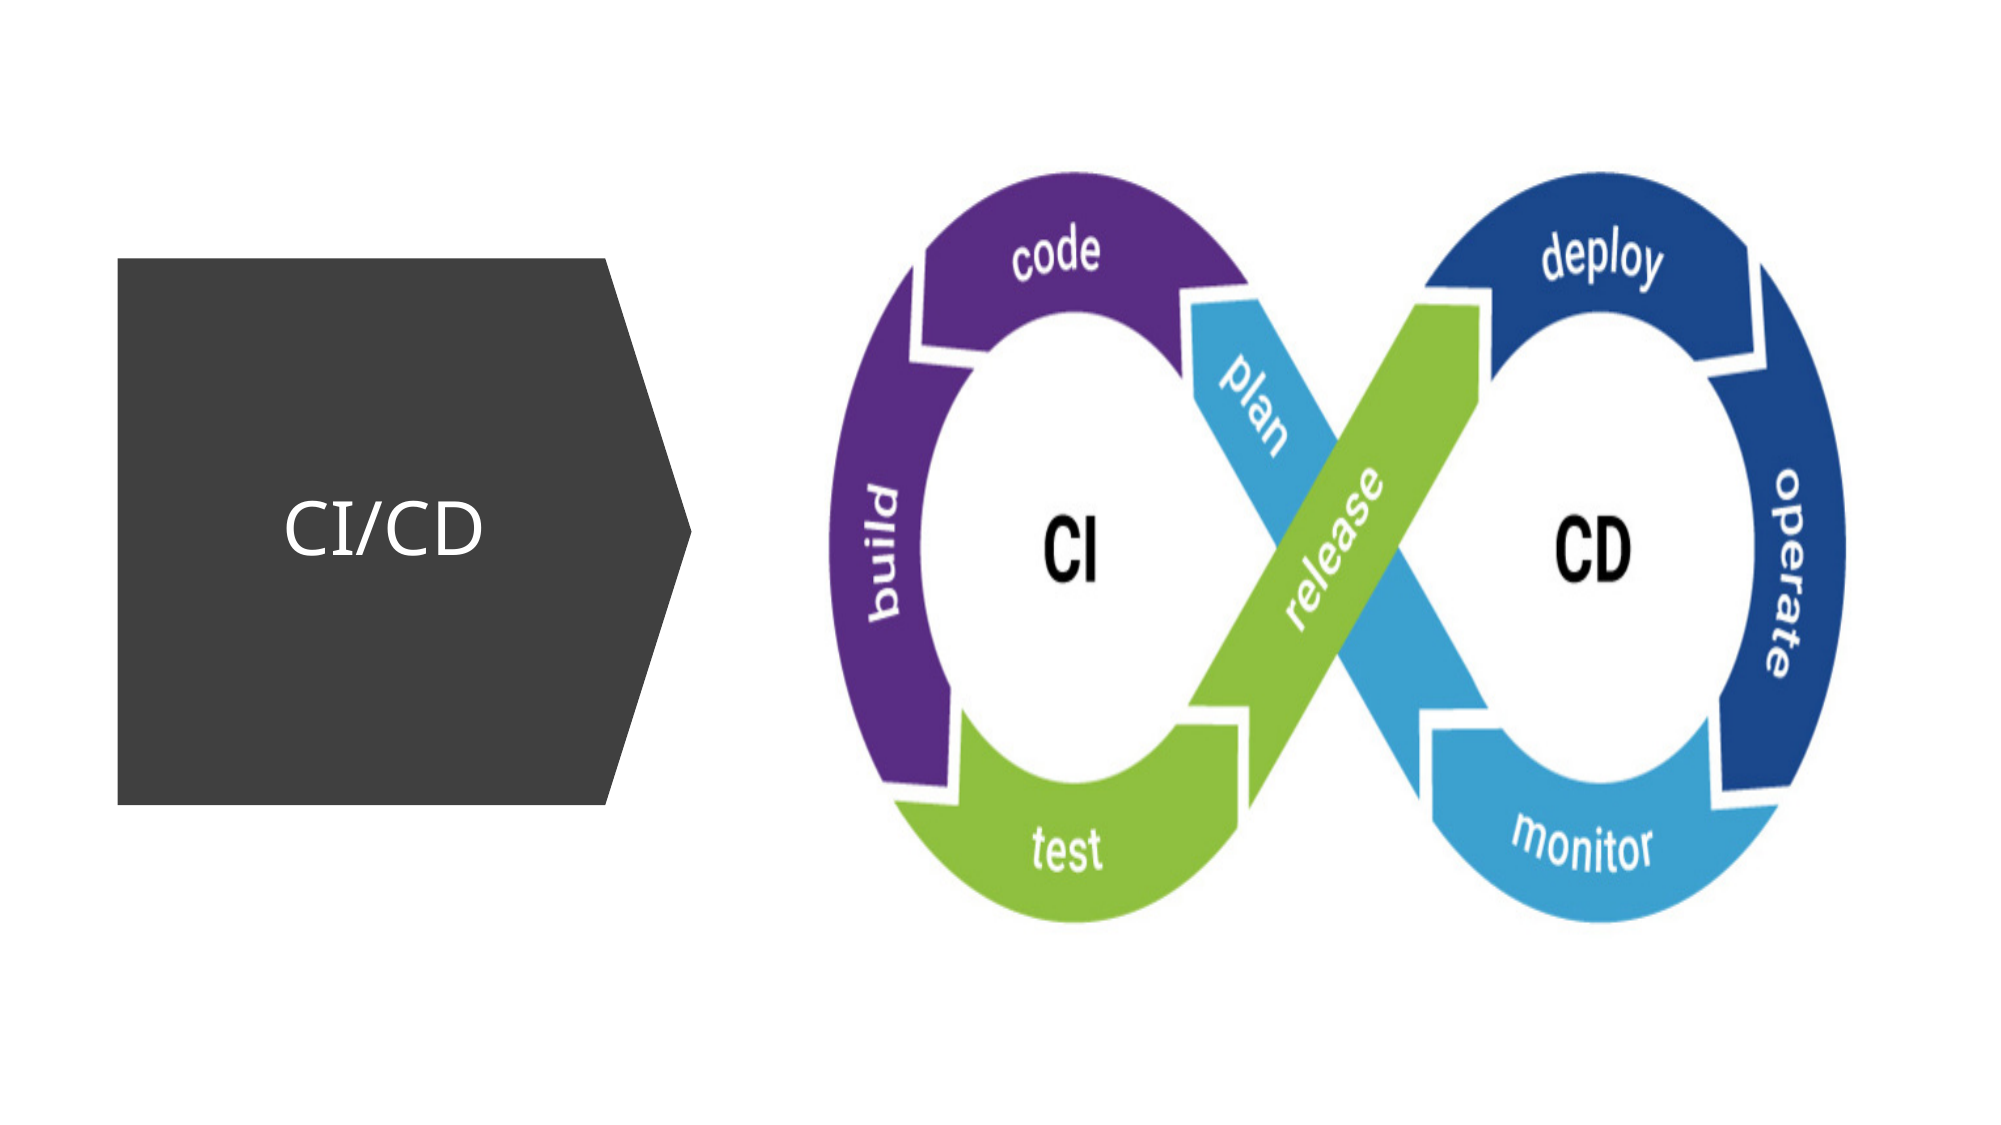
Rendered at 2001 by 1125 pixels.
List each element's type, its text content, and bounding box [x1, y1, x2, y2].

title CI/CD [168, 322, 600, 741]
picture [783, 102, 1897, 1003]
text_box [115, 256, 694, 808]
